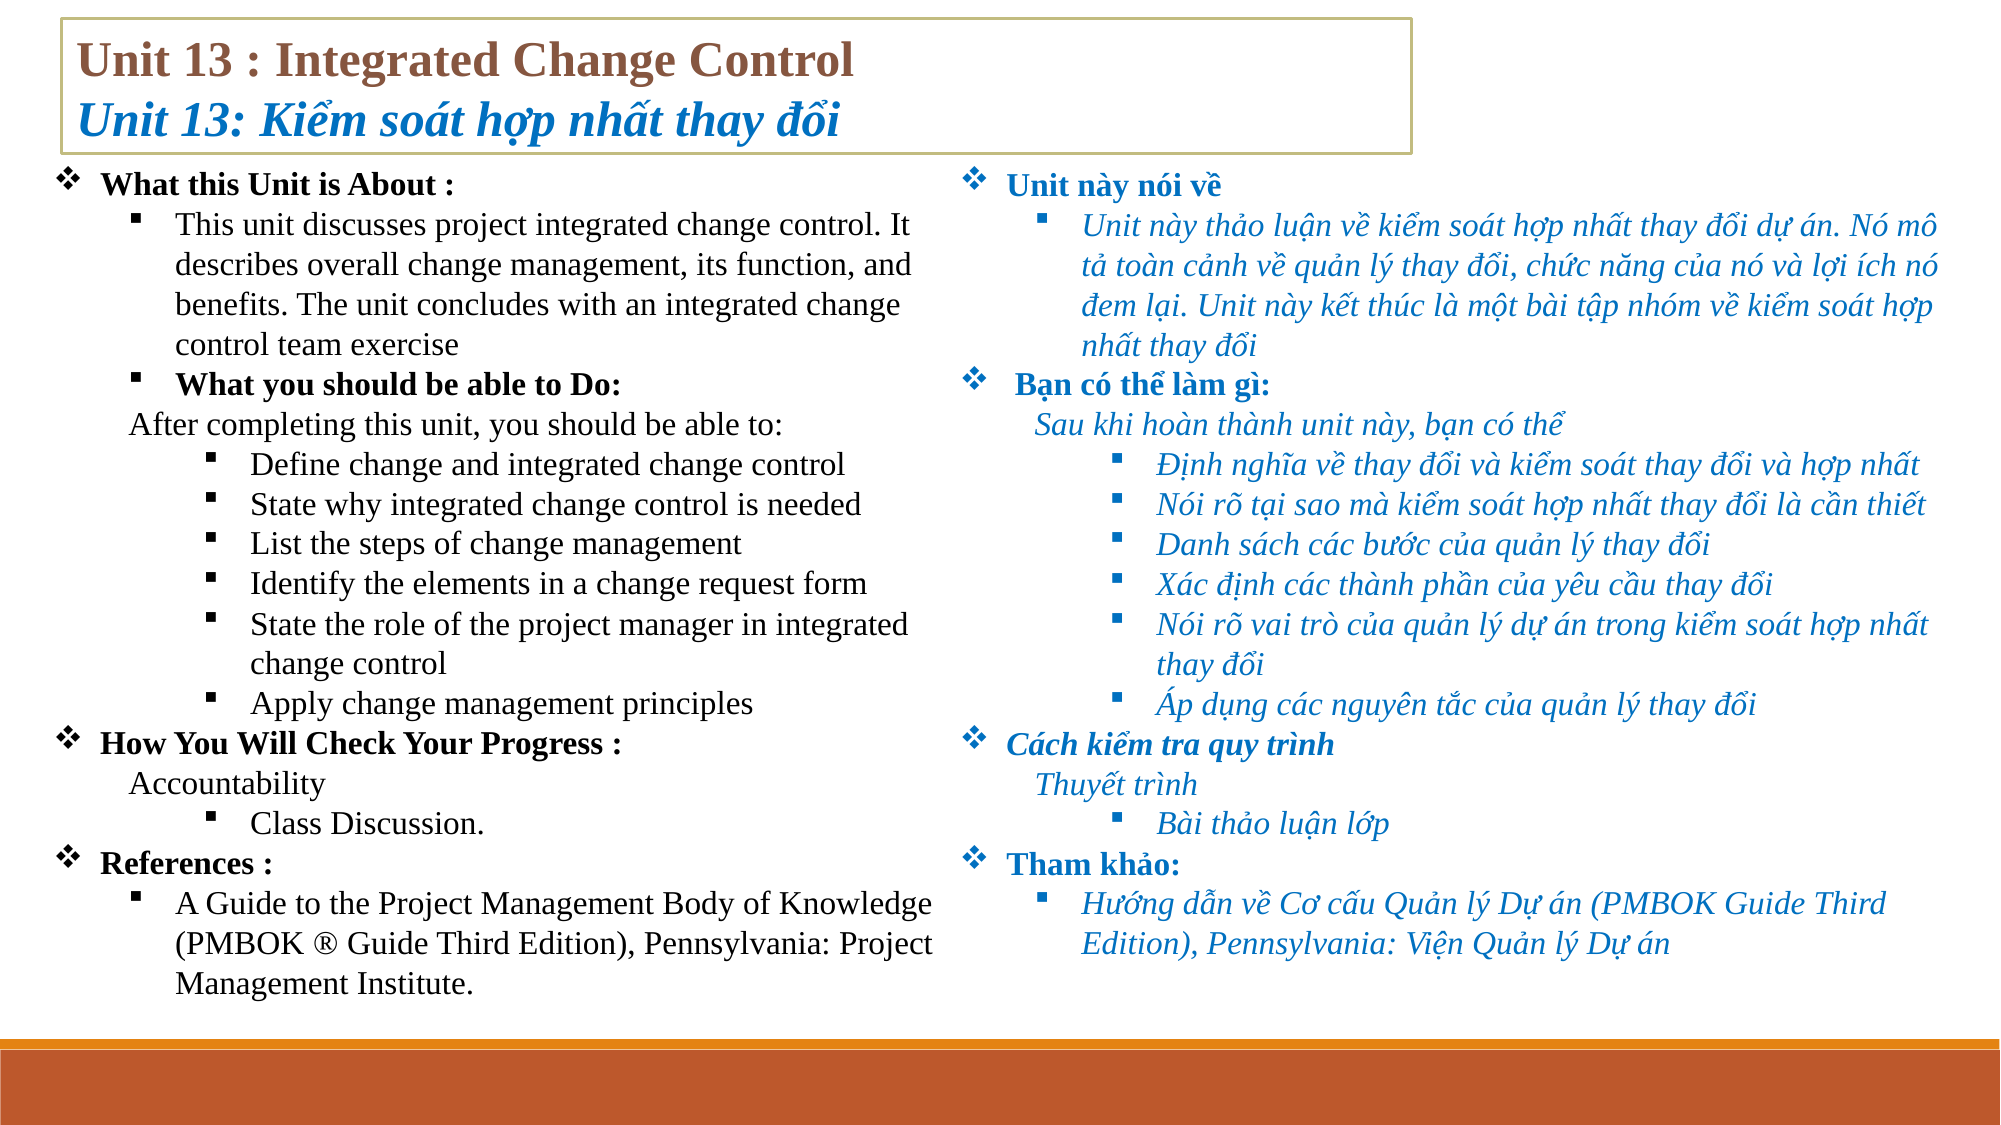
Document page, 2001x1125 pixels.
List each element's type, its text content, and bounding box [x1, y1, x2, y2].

text_box Unit này nói về Unit này thảo luận về kiểm soát hợp nhất thay đổi dự án. Nó mô tả toàn cảnh về quản lý thay đổi, chức năng của nó và lợi ích nó đem lại. Unit này kết thúc là một bài tập nhóm về kiểm soát hợp nhất thay đổi Bạn có thể làm gì: Sau khi hoàn thành unit này, bạn có thể Định nghĩa về thay đổi và kiểm soát thay đổi và hợp nhất Nói rõ tại sao mà kiểm soát hợp nhất thay đổi là cần thiết Danh sách các bước của quản lý thay đổi Xác định các thành phần của yêu cầu thay đổi Nói rõ vai trò của quản lý dự án trong kiểm soát hợp nhất thay đổi Áp dụng các nguyên tắc của quản lý thay đổi Cách kiểm tra quy trình Thuyết trình Bài thảo luận lớp Tham khảo: Hướng dẫn về Cơ cấu Quản lý Dự án (PMBOK Guide Third Edition), Pennsylvania: Viện Quản lý Dự án [944, 155, 1962, 1049]
text_box Unit 13 : Integrated Change Control Unit 13: Kiểm soát hợp nhất thay đổi [60, 17, 1413, 155]
text_box What this Unit is About : This unit discusses project integrated change control. It describes overall change management, its function, and benefits. The unit concludes with an integrated change control team exercise What you should be able to Do: After completing this unit, you should be able to: Define change and integrated change control State why integrated change control is needed List the steps of change management Identify the elements in a change request form State the role of the project manager in integrated change control Apply change management principles How You Will Check Your Progress : Accountability Class Discussion. References : A Guide to the Project Management Body of Knowledge (PMBOK  Guide Third Edition), Pennsylvania: Project Management Institute. [38, 155, 944, 1049]
